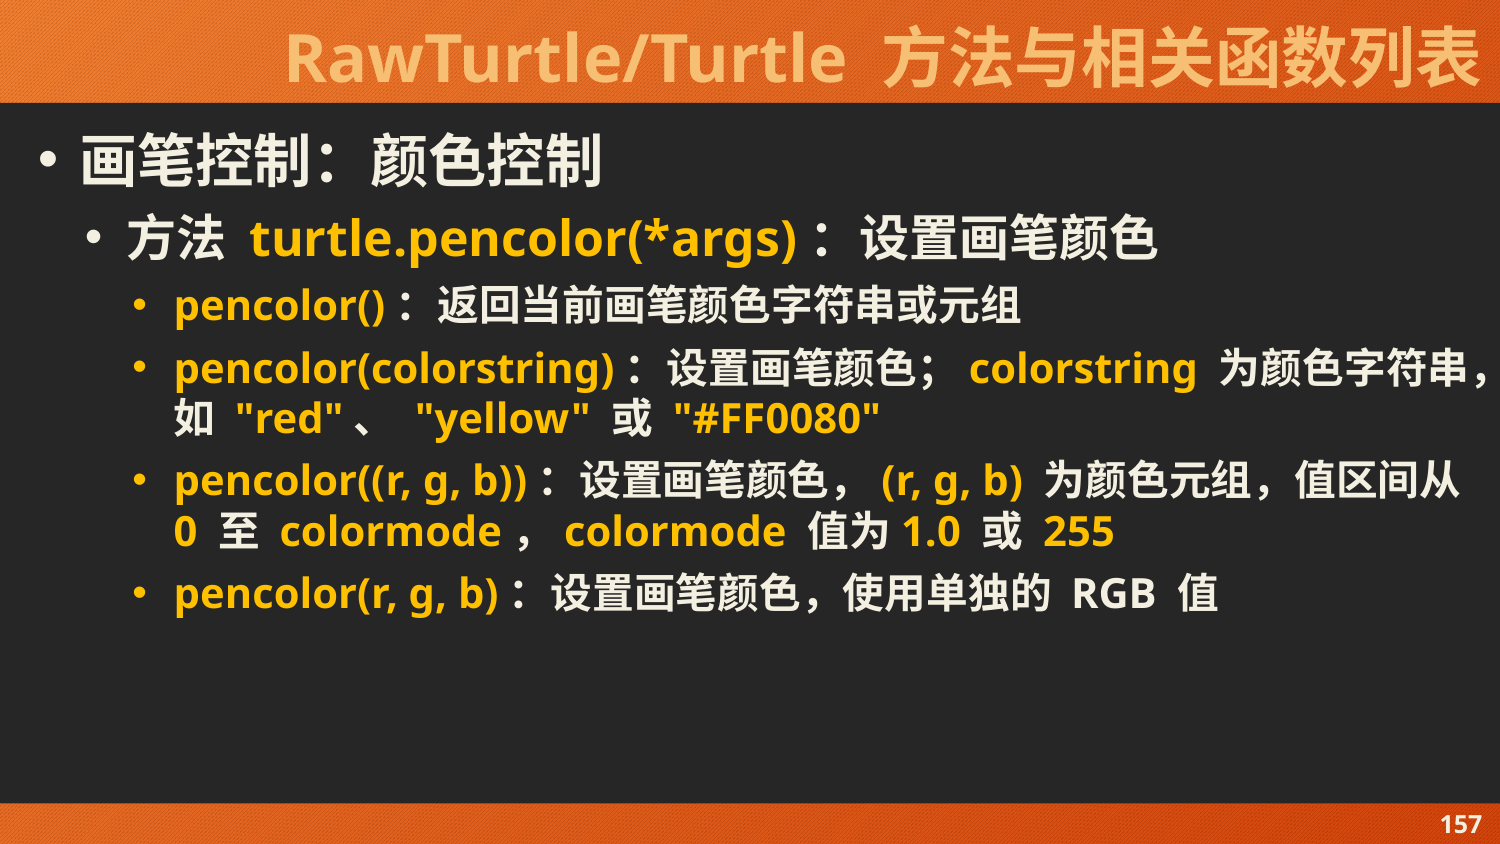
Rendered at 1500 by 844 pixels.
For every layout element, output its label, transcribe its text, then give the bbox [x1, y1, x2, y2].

title RawTurtle/Turtle 方法与相关函数列表 [12, 0, 1489, 112]
slide_number 157 [1346, 809, 1489, 843]
list 画笔控制：颜色控制 方法 turtle.pencolor(*args)：设置画笔颜色 pencolor()：返回当前画笔颜色字符串或元组 pencolor(colorstring)：设置画笔颜色；colorstring 为颜色字符串，如 "red"、 "yellow" 或 "#FF0080" pencolor((r, g, b))：设置画笔颜色，(r, g, b) 为颜色元组，值区间从 0 至 colormode，colormode 值为1.0 或 255 pencolor(r, g, b)：设置画笔颜色，使用单独的 RGB 值 [31, 118, 1491, 804]
